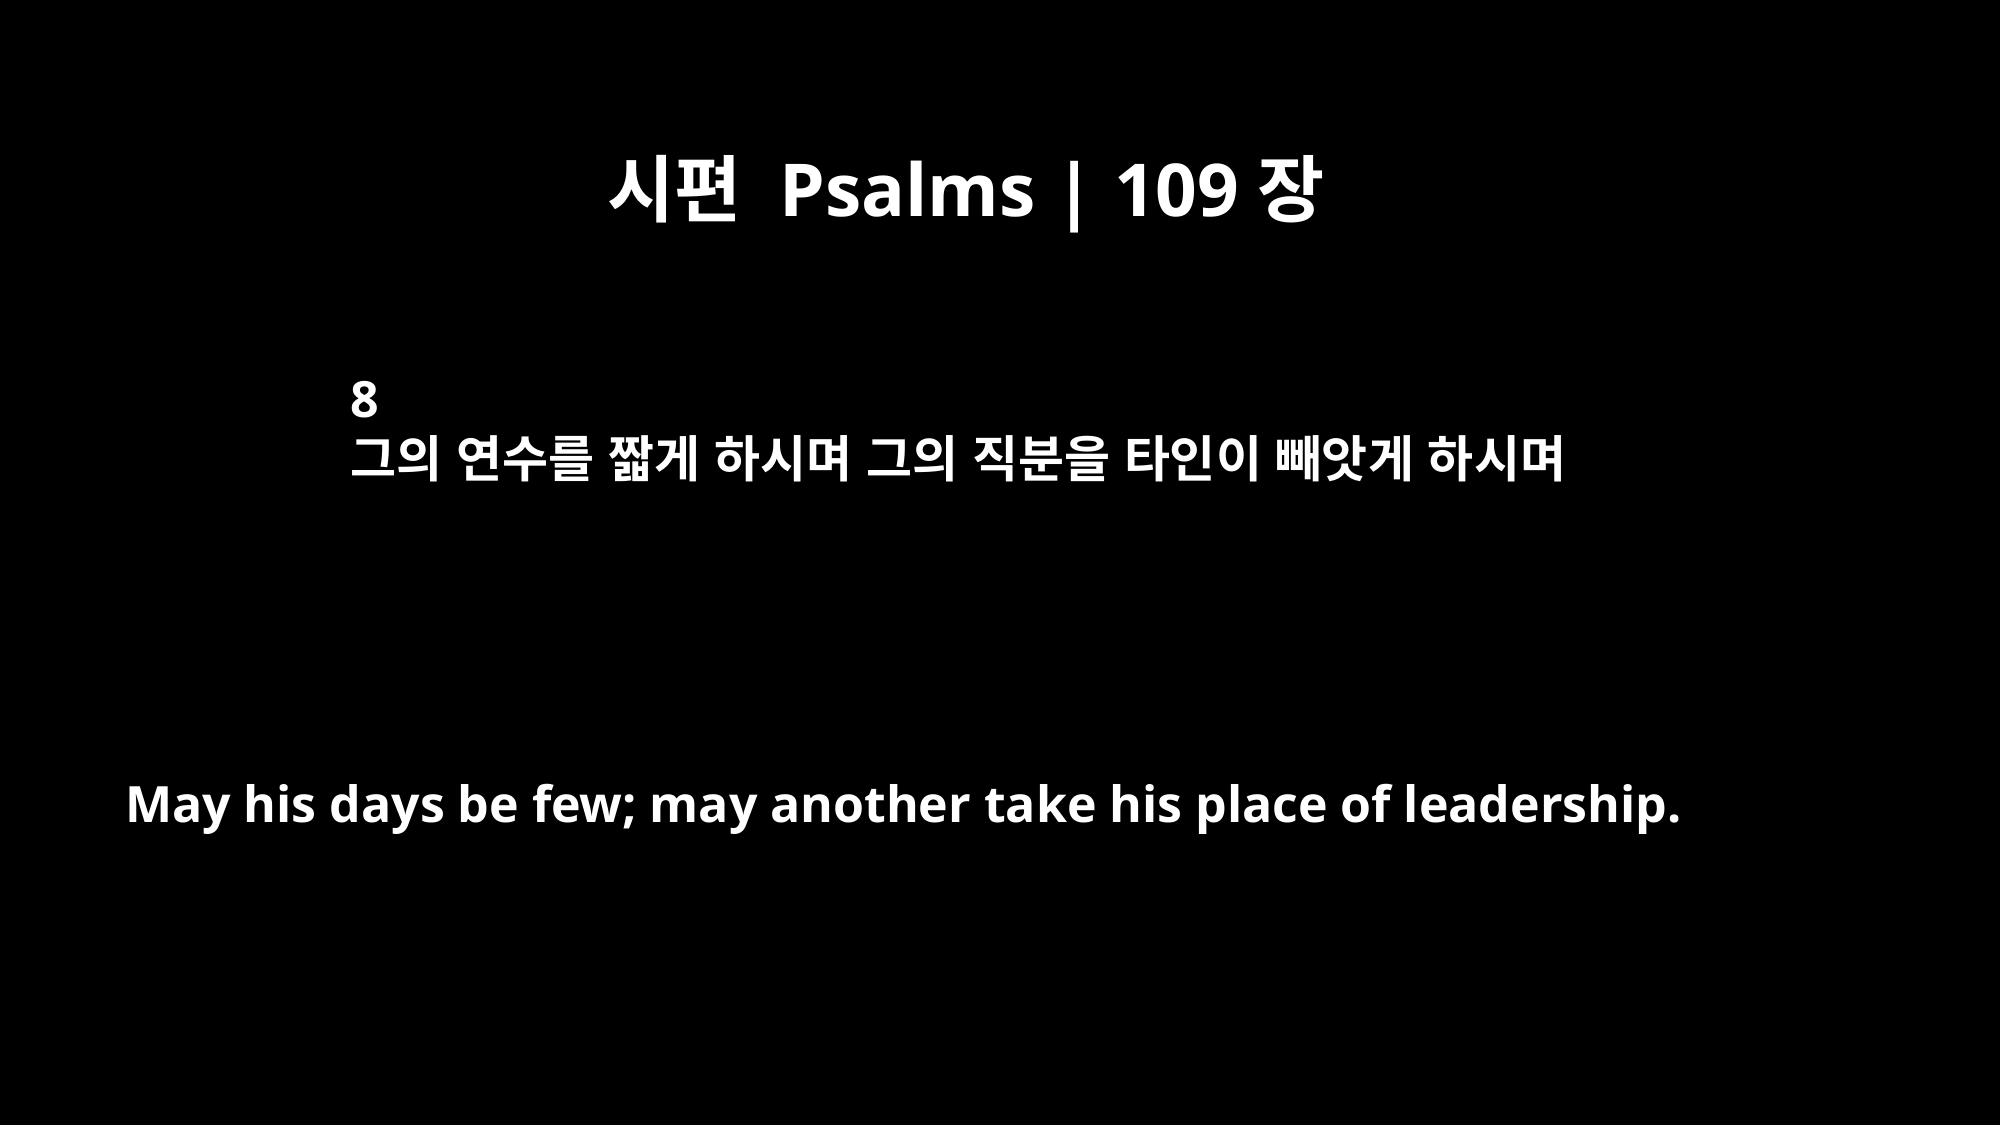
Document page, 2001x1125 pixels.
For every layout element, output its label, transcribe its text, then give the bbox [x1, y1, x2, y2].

text_box 시편 Psalms | 109장 [592, 136, 1340, 239]
text_box May his days be few; may another take his place of leadership. [110, 764, 1698, 840]
text_box 8 그의 연수를 짧게 하시며 그의 직분을 타인이 빼앗게 하시며 [335, 359, 1582, 495]
